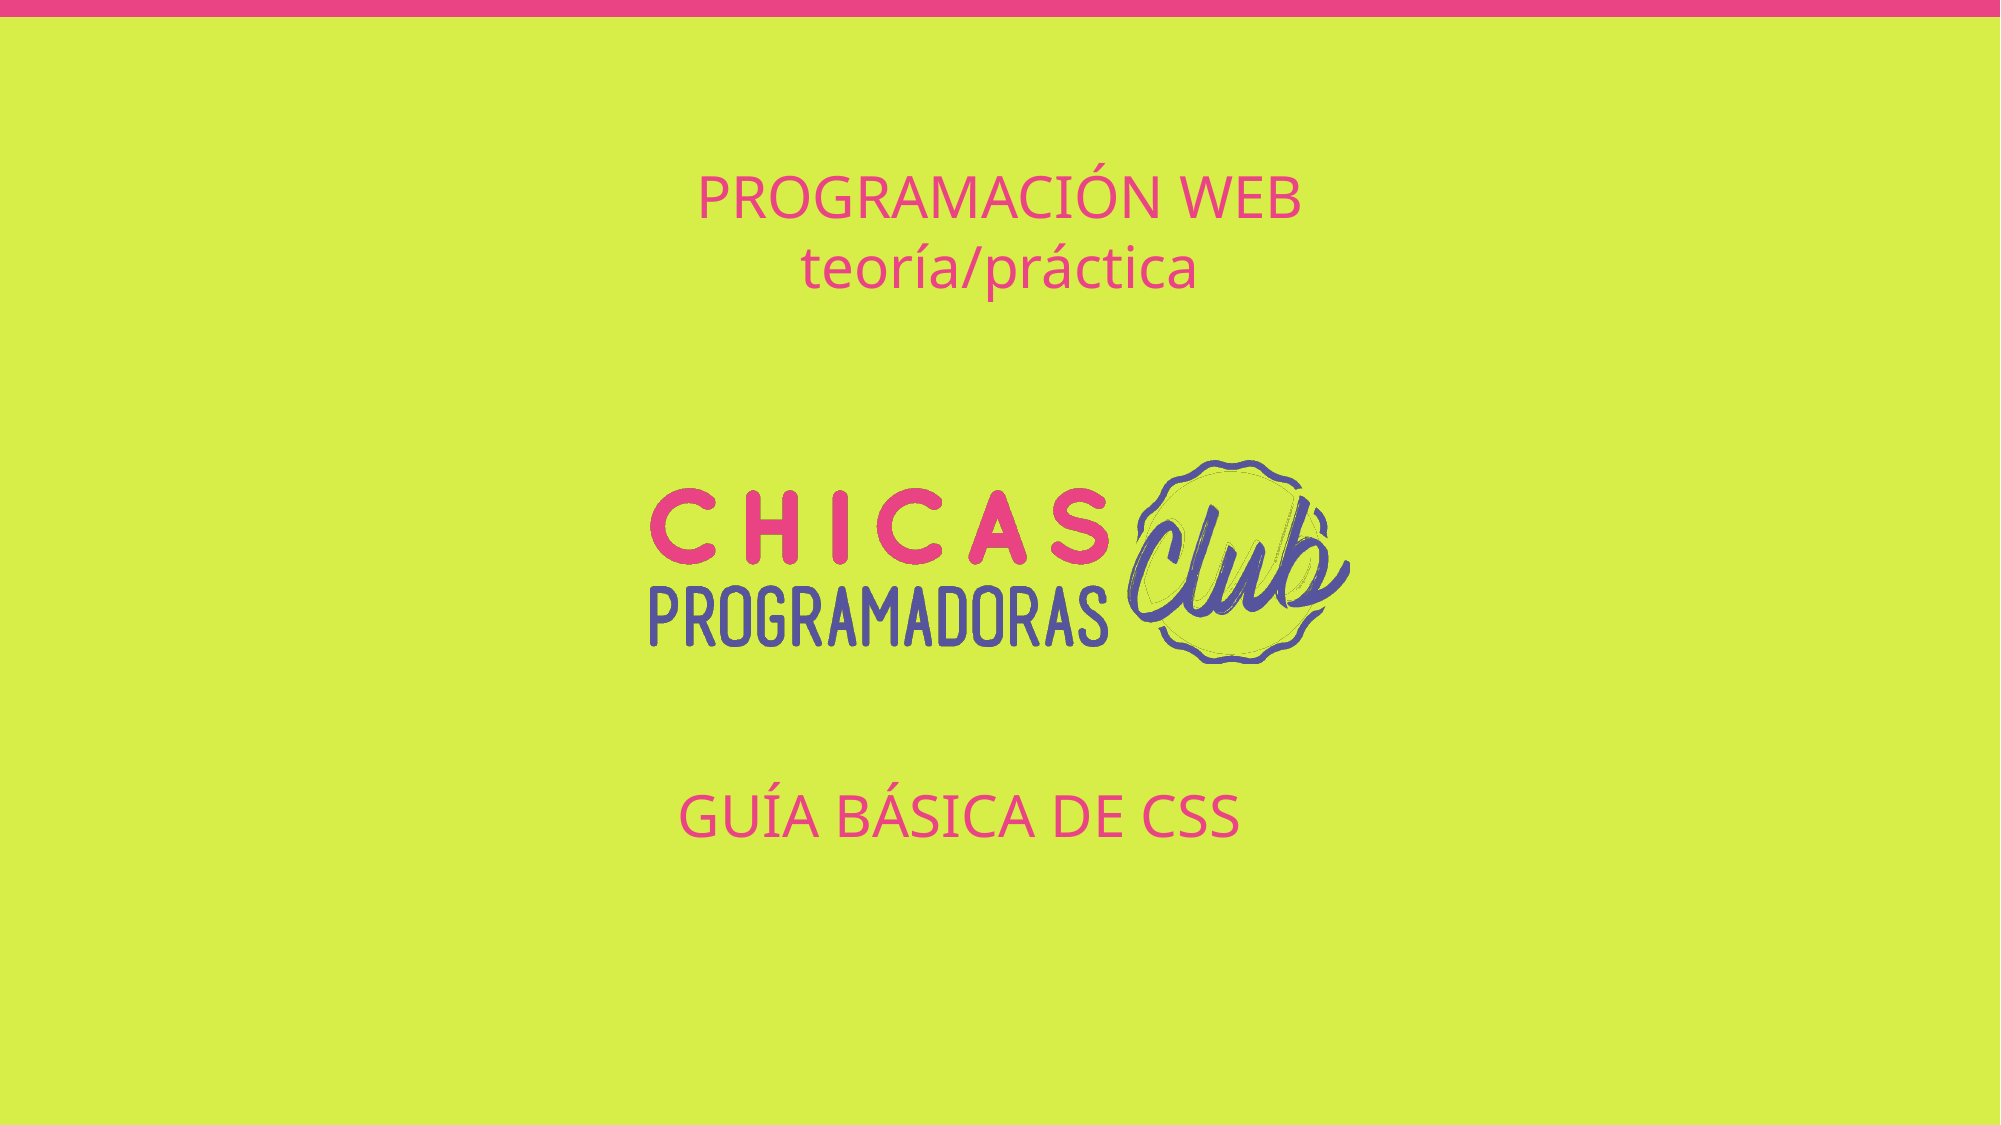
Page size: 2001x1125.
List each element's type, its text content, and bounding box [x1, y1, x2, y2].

text_box PROGRAMACIÓN WEB teoría/práctica [276, 153, 1724, 295]
subtitle GUÍA BÁSICA DE CSS [235, 771, 1684, 913]
picture [650, 460, 1350, 664]
